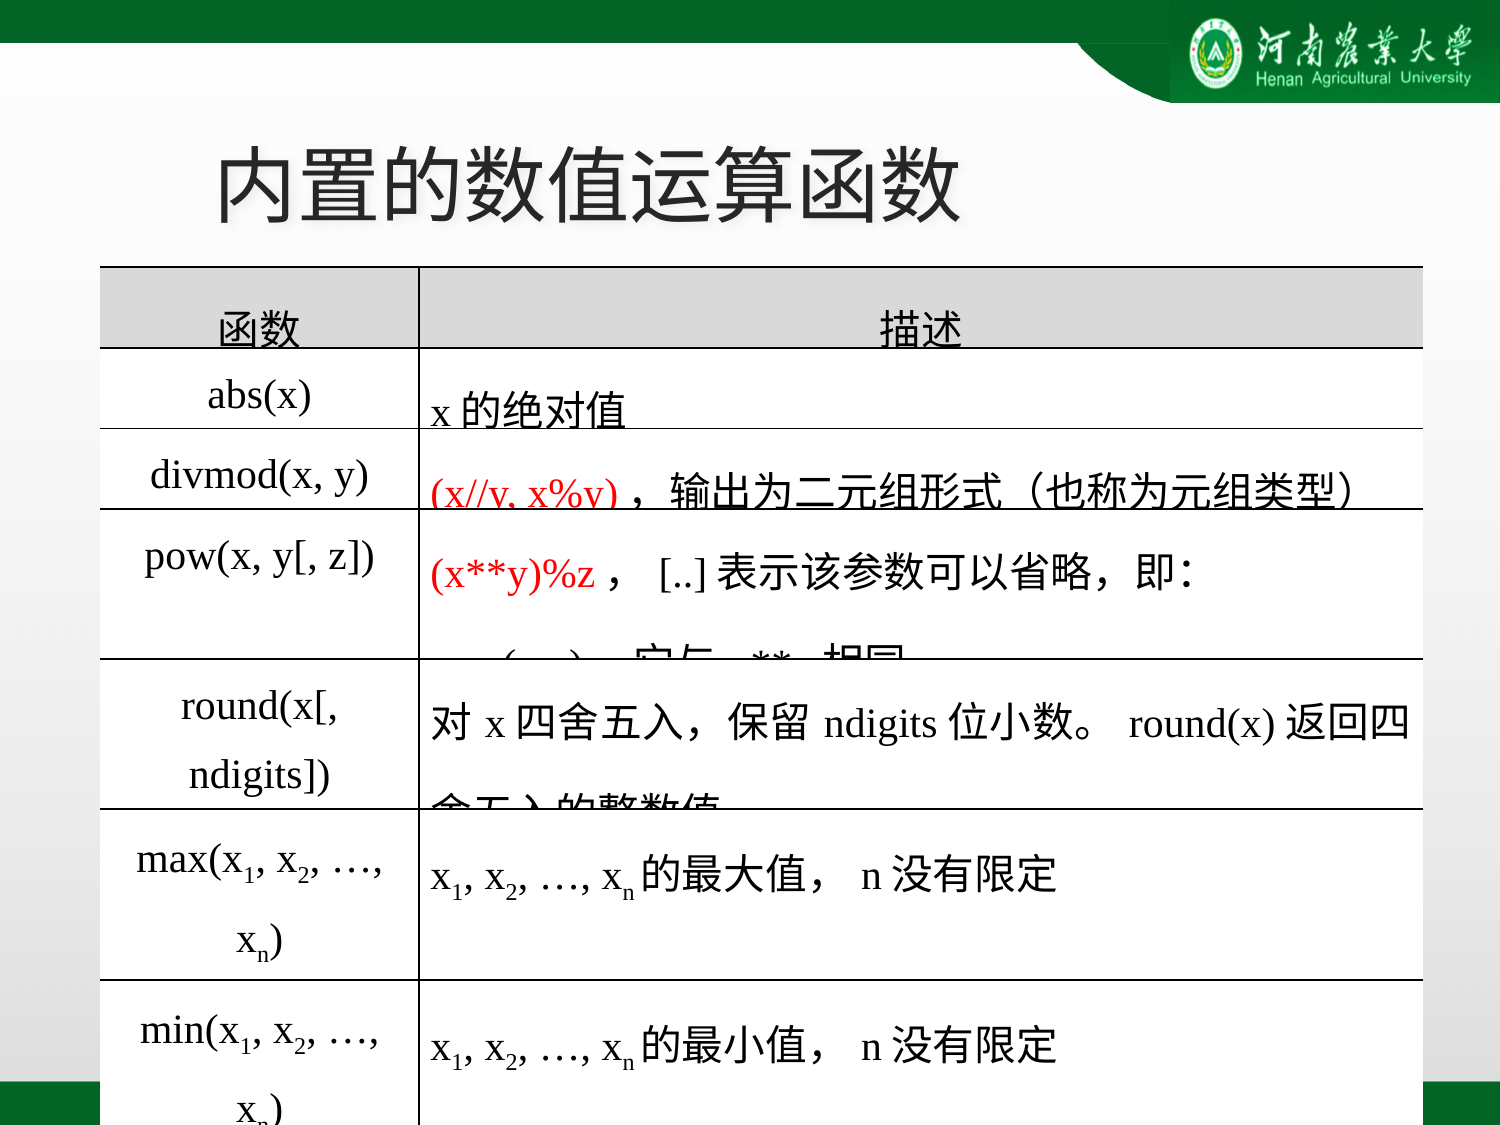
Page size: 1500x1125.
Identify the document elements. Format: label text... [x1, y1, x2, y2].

table_cell x的绝对值 [420, 349, 1423, 428]
table_cell divmod(x, y) [100, 429, 418, 508]
table_cell min(x1, x2, …, xn) [100, 981, 418, 1125]
table_header 函数 [100, 268, 418, 347]
table_cell max(x1, x2, …, xn) [100, 810, 418, 979]
table_cell (x**y)%z，[..]表示该参数可以省略，即：pow(x,y)，它与x**y相同 [420, 510, 1423, 658]
table_cell (x//y, x%y)，输出为二元组形式（也称为元组类型） [420, 429, 1423, 508]
table_cell x1, x2, …, xn的最小值，n没有限定 [420, 981, 1423, 1125]
table_cell pow(x, y[, z]) [100, 510, 418, 658]
text_box 内置的数值运算函数 [199, 125, 978, 241]
table_cell abs(x) [100, 349, 418, 428]
table_cell round(x[, ndigits]) [100, 660, 418, 808]
table_header 描述 [420, 268, 1423, 347]
table_cell 对x四舍五入，保留ndigits位小数。round(x)返回四舍五入的整数值 [420, 660, 1423, 808]
table_cell x1, x2, …, xn的最大值，n没有限定 [420, 810, 1423, 979]
picture [0, 0, 1500, 1125]
